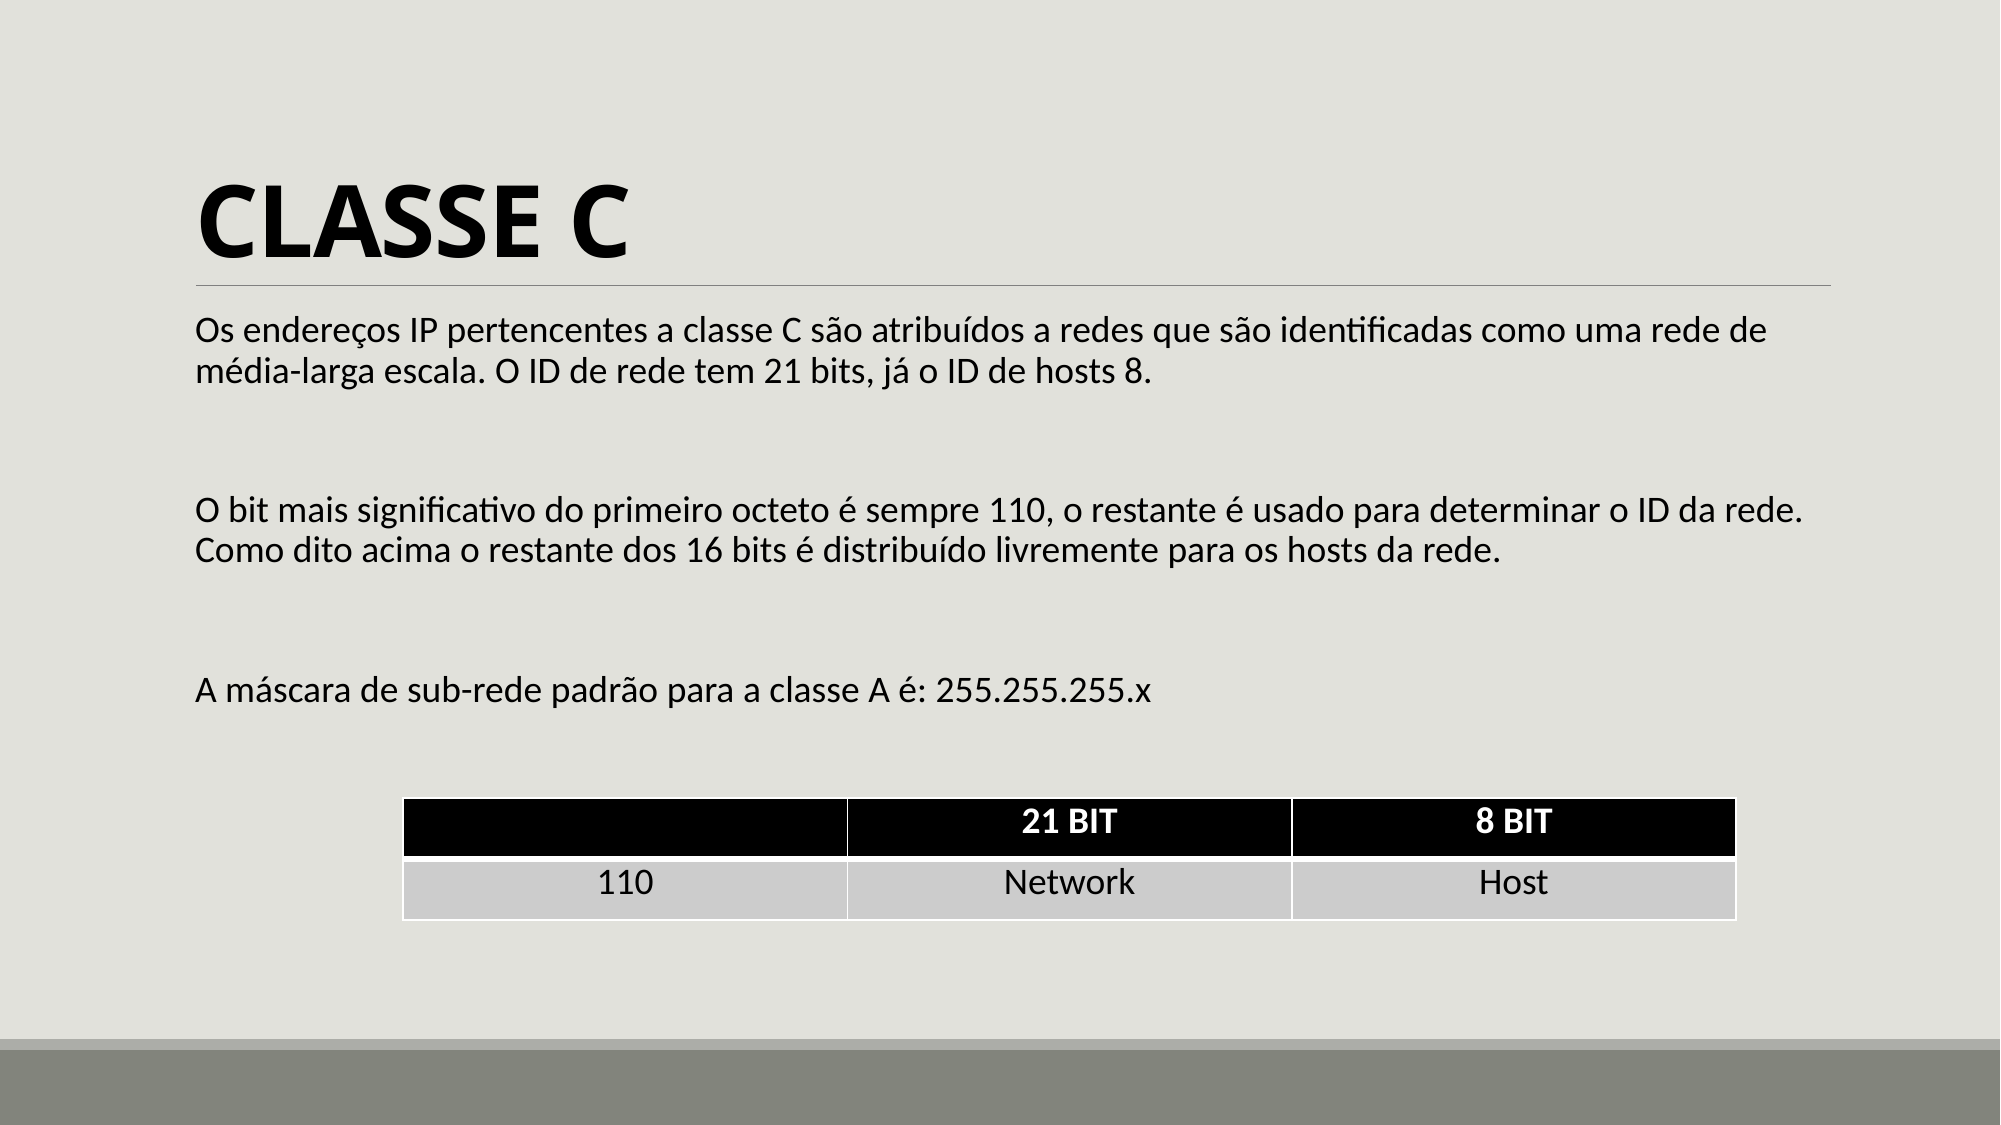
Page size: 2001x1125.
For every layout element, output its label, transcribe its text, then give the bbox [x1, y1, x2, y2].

title CLASSE C [180, 47, 1830, 285]
table_header [404, 799, 847, 856]
list Os endereços IP pertencentes a classe C são atribuídos a redes que são identificadas como uma rede de média-larga escala. O ID de rede tem 21 bits, já o ID de hosts 8. O bit mais significativo do primeiro octeto é sempre 110, o restante é usado para determinar o ID da rede. Como dito acima o restante dos 16 bits é distribuído livremente para os hosts da rede. A máscara de sub-rede padrão para a classe A é: 255.255.255.x [180, 302, 1830, 963]
table_cell Network [848, 862, 1291, 919]
table_cell Host [1293, 862, 1735, 919]
table_header 21 BIT [848, 799, 1291, 856]
table_cell 110 [404, 862, 847, 919]
table_header 8 BIT [1293, 799, 1735, 856]
